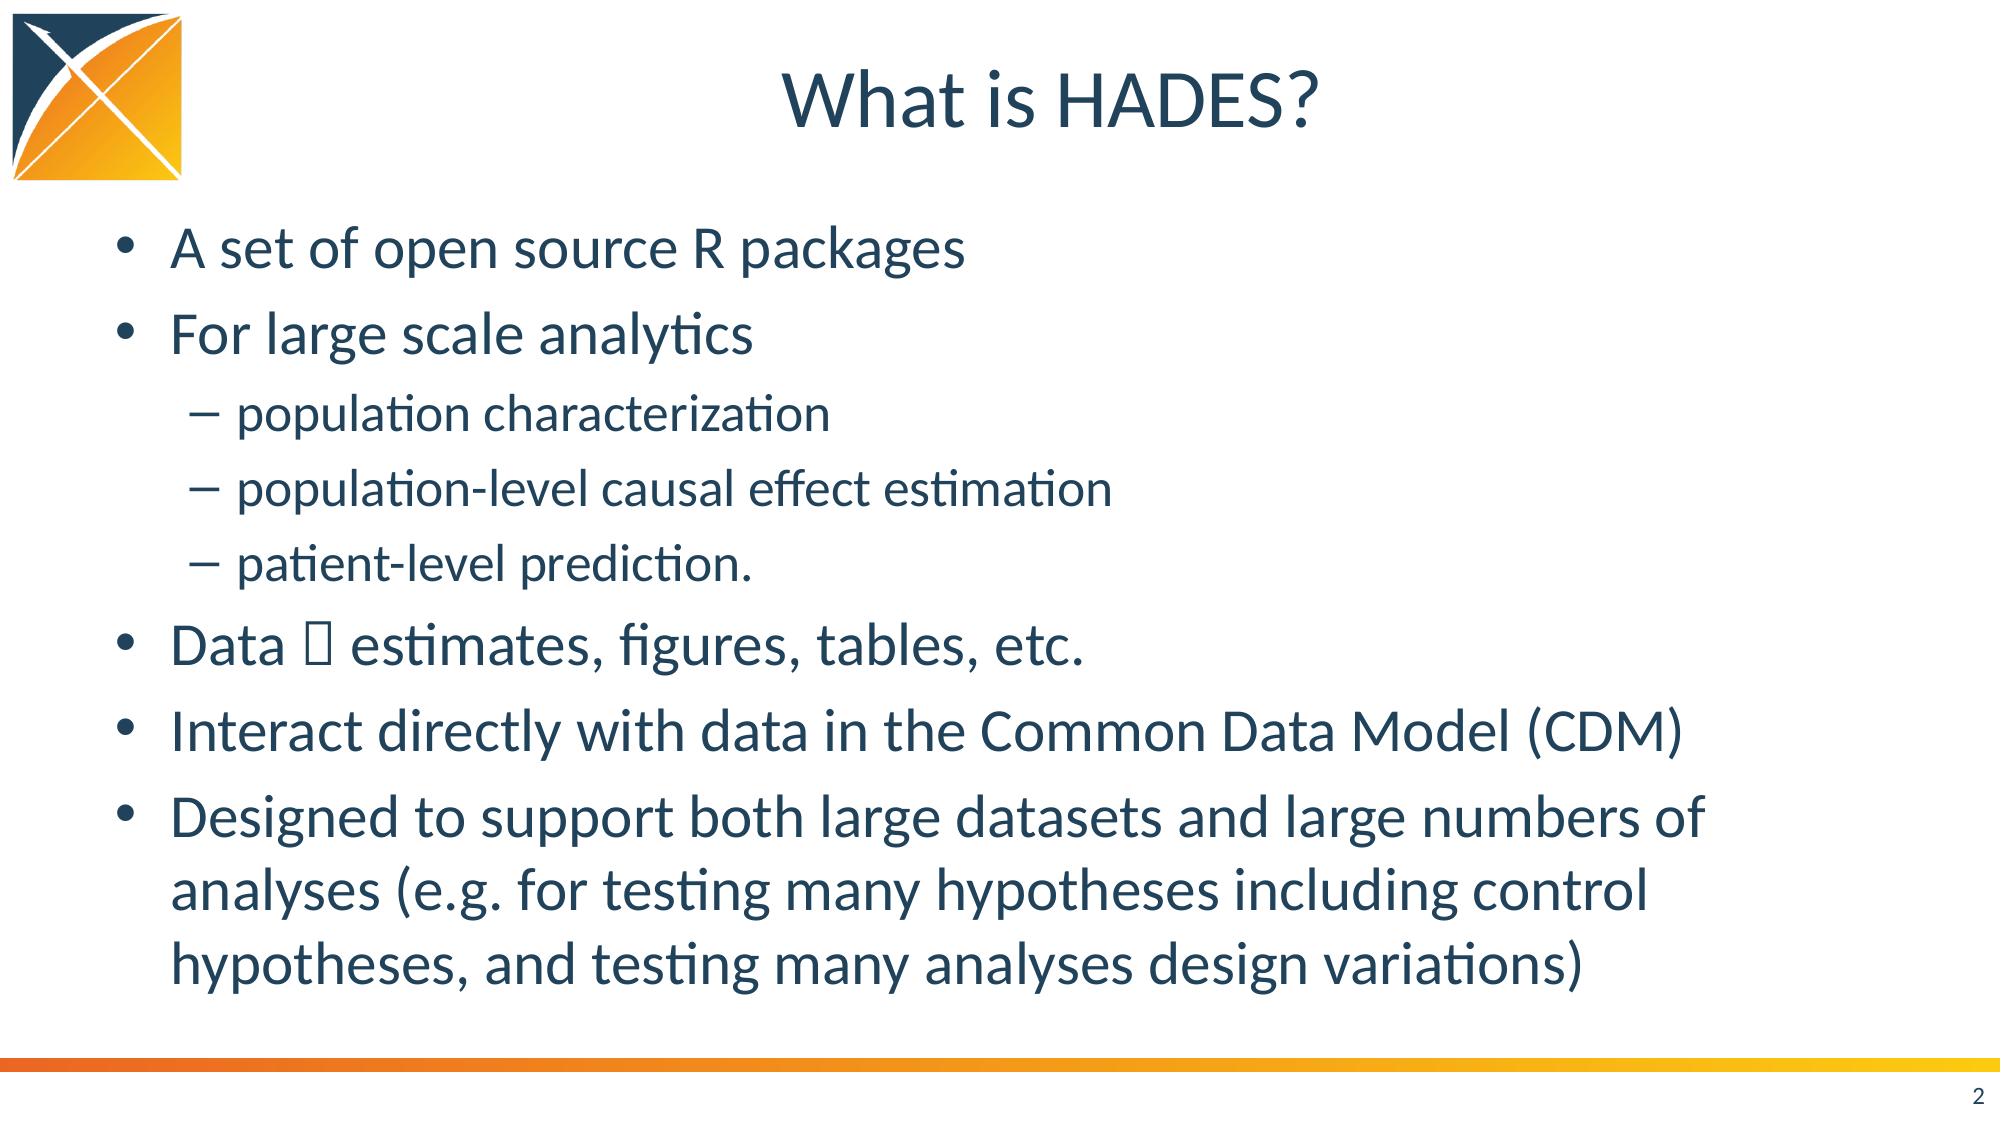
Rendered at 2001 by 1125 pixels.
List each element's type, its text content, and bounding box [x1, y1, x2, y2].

slide_number 2 [1533, 1065, 2000, 1125]
picture [0, 0, 206, 200]
list A set of open source R packages For large scale analytics population characterization population-level causal effect estimation patient-level prediction. Data  estimates, figures, tables, etc. Interact directly with data in the Common Data Model (CDM) Designed to support both large datasets and large numbers of analyses (e.g. for testing many hypotheses including control hypotheses, and testing many analyses design variations) [99, 200, 1900, 1005]
title What is HADES? [205, 24, 1900, 163]
